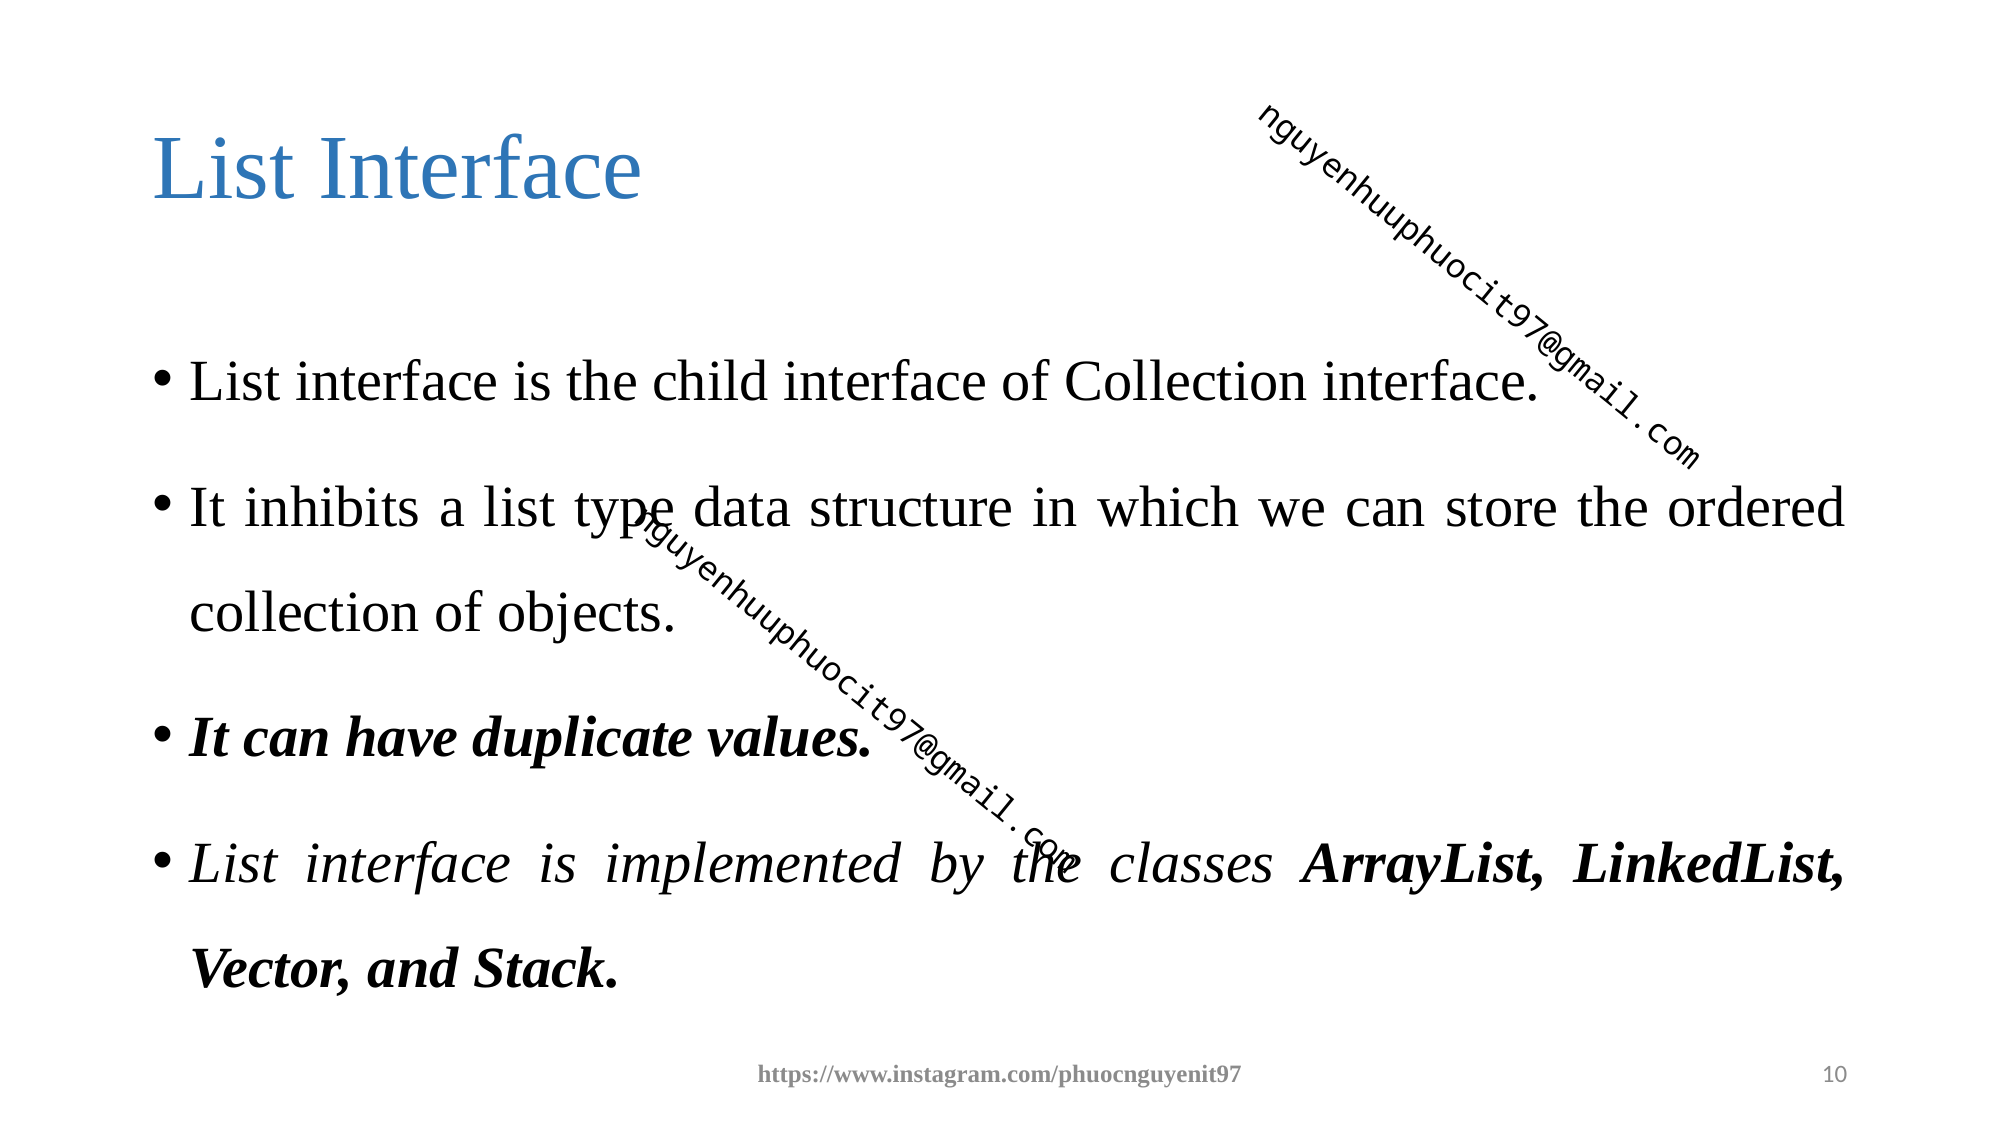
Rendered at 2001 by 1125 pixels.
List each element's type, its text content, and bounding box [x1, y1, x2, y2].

list List interface is the child interface of Collection interface. It inhibits a list type data structure in which we can store the ordered collection of objects. It can have duplicate values. List interface is implemented by the classes ArrayList, LinkedList, Vector, and Stack. [137, 299, 1863, 1014]
title List Interface [137, 59, 1863, 278]
footer https://www.instagram.com/phuocnguyenit97 [662, 1042, 1338, 1103]
slide_number 10 [1412, 1042, 1863, 1103]
